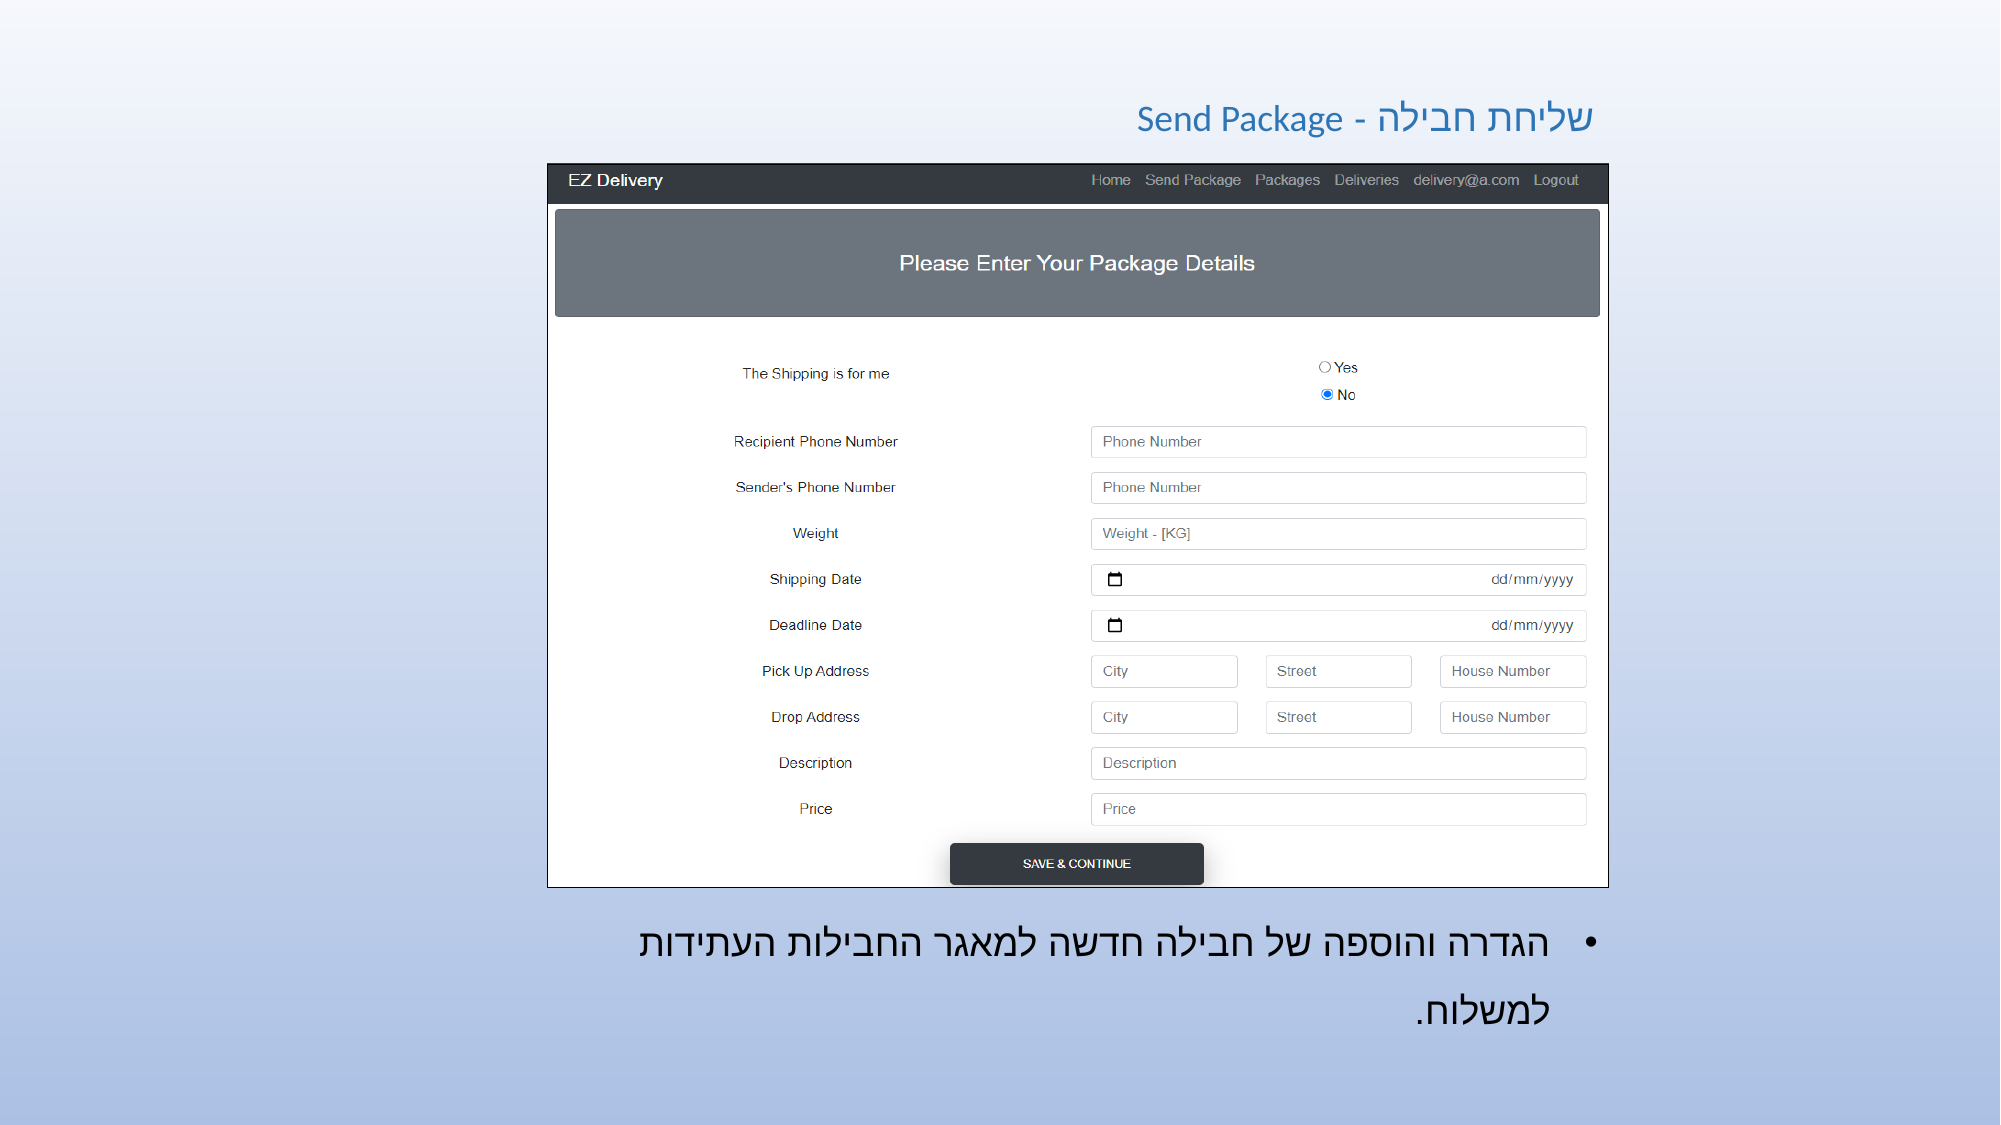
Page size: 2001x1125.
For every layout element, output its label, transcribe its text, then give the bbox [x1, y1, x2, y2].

text_box הגדרה והוספה של חבילה חדשה למאגר החבילות העתידות למשלוח. [568, 889, 1613, 1040]
text_box שליחת חבילה - Send Package [1090, 64, 1609, 147]
picture [547, 163, 1609, 888]
